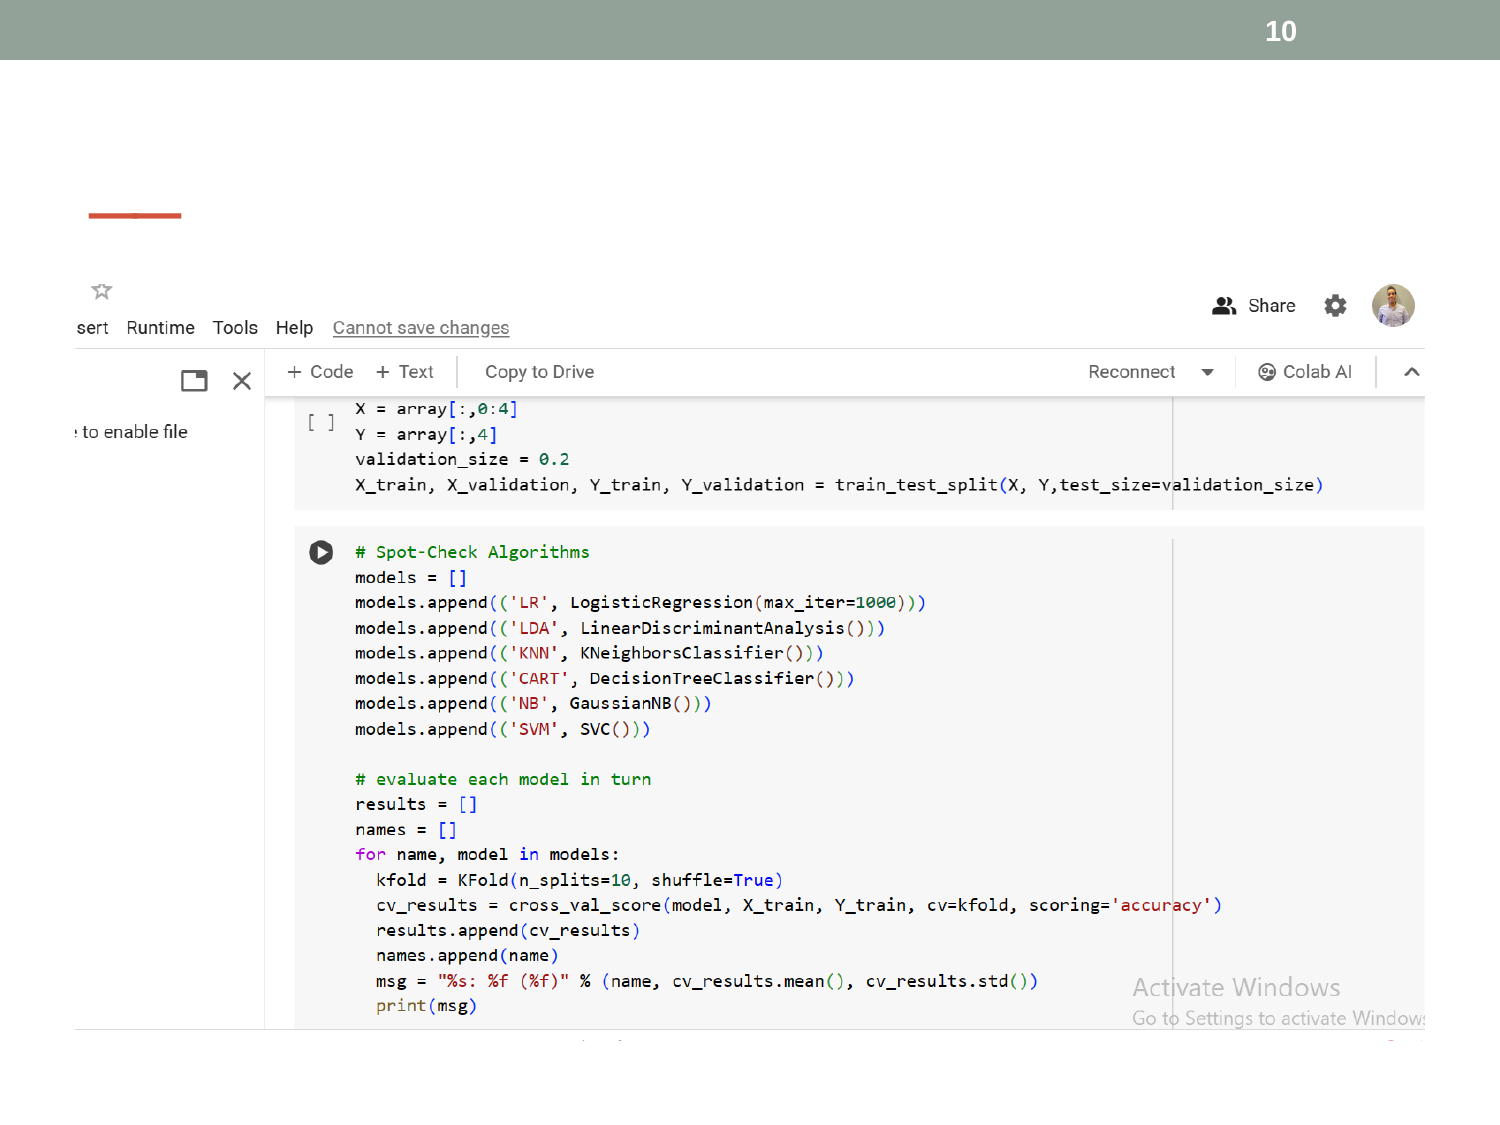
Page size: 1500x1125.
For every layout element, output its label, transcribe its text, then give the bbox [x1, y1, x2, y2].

title __ [75, 87, 1425, 250]
slide_number 10 [1250, 3, 1425, 57]
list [74, 284, 1426, 1041]
